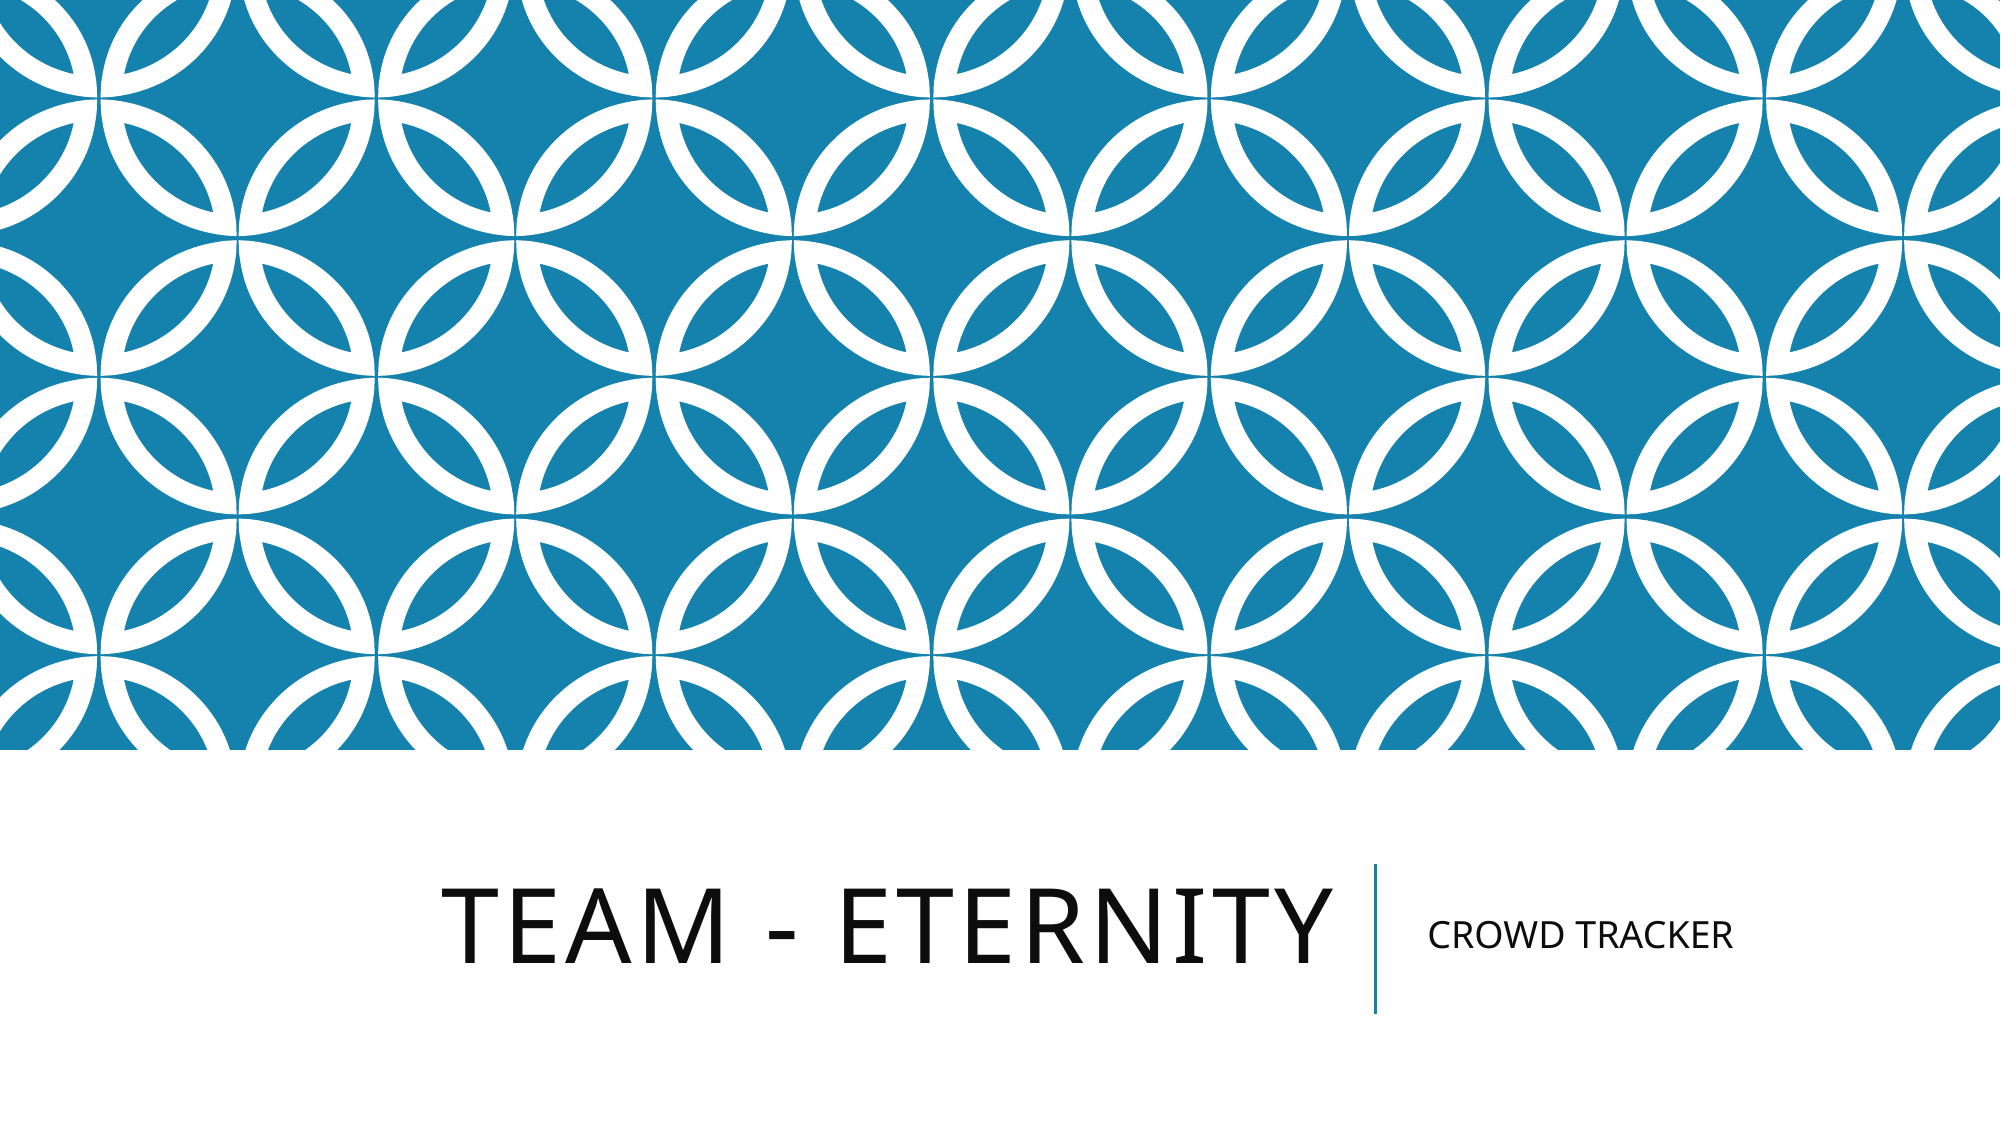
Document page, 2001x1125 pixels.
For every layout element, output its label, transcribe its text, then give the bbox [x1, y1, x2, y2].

subtitle CROWD TRACKER [1412, 813, 1938, 1054]
title TEAM - ETERNITY [75, 813, 1350, 1054]
